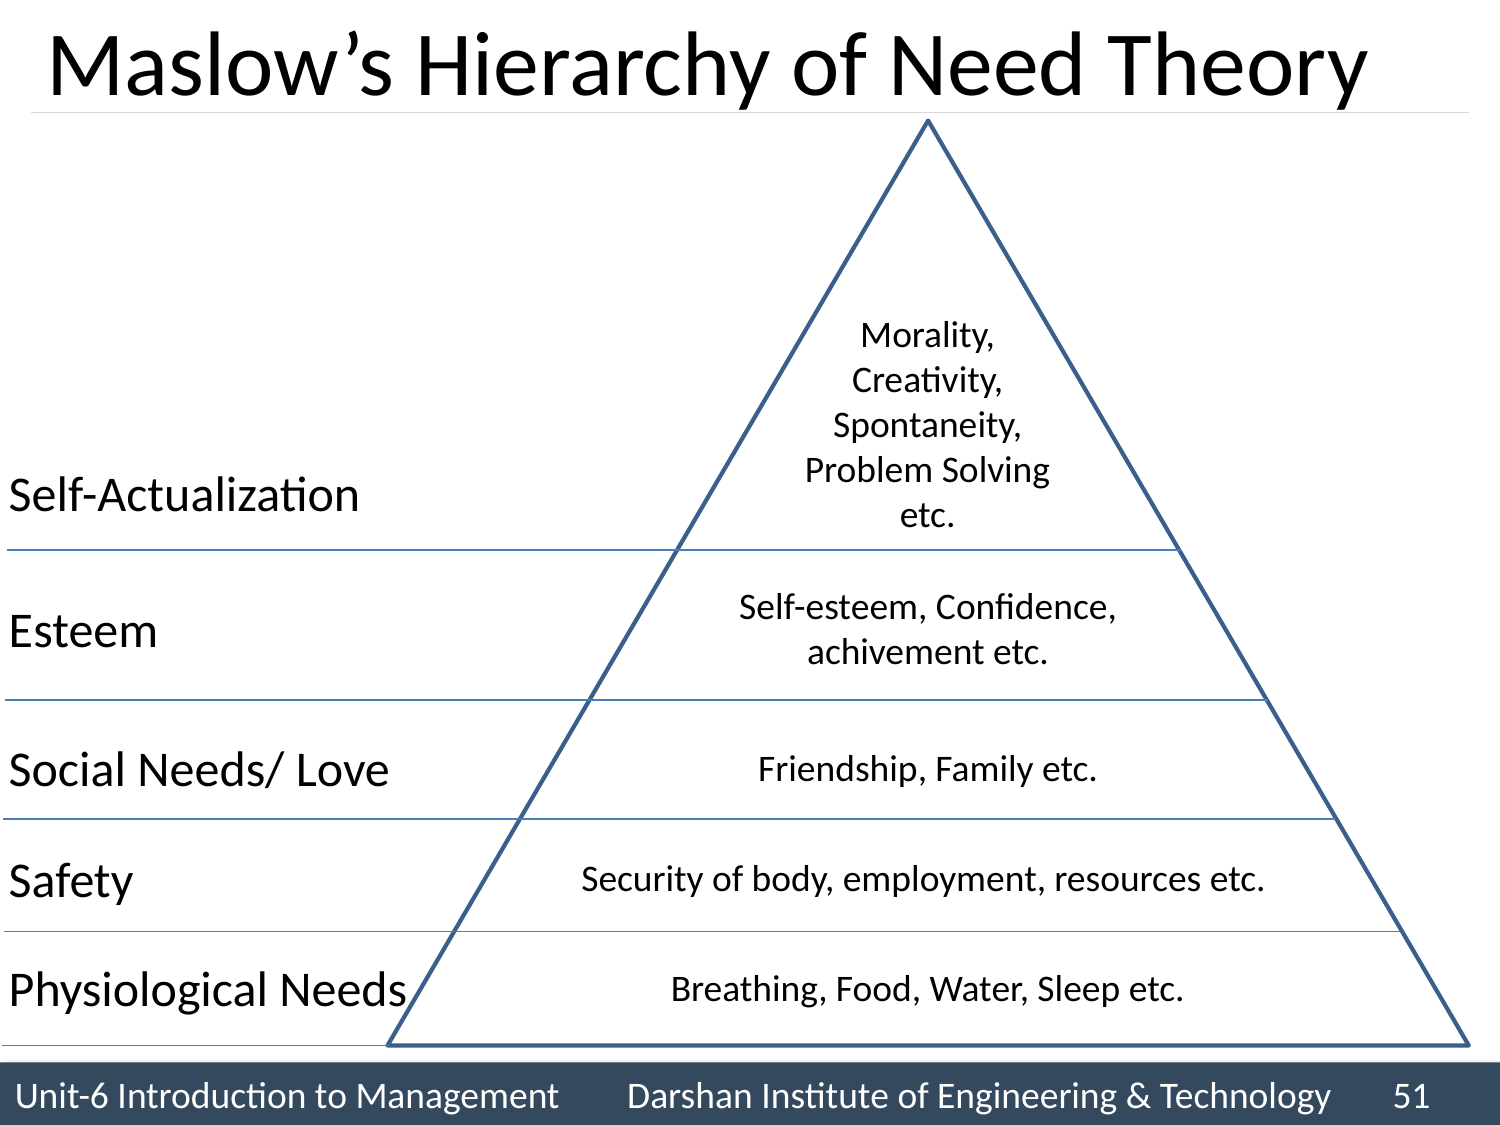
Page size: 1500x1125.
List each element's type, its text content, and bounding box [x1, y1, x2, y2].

text_box Self-Actualization [0, 454, 432, 530]
text_box Security of body, employment, resources etc. [528, 846, 1329, 907]
text_box [675, 355, 1181, 549]
text_box Self-esteem, Confidence, achivement etc. [720, 574, 1136, 680]
text_box Morality, Creativity, Spontaneity, Problem Solving etc. [787, 302, 1068, 543]
text_box [385, 550, 1471, 1048]
text_box [819, 118, 1037, 302]
text_box Physiological Needs [0, 949, 432, 1024]
text_box Safety [0, 839, 432, 915]
text_box Social Needs/ Love [0, 729, 432, 805]
title Maslow’s Hierarchy of Need Theory [31, 0, 1469, 125]
text_box Esteem [0, 589, 432, 665]
text_box Friendship, Family etc. [667, 737, 1190, 797]
text_box Breathing, Food, Water, Sleep etc. [465, 956, 1391, 1017]
